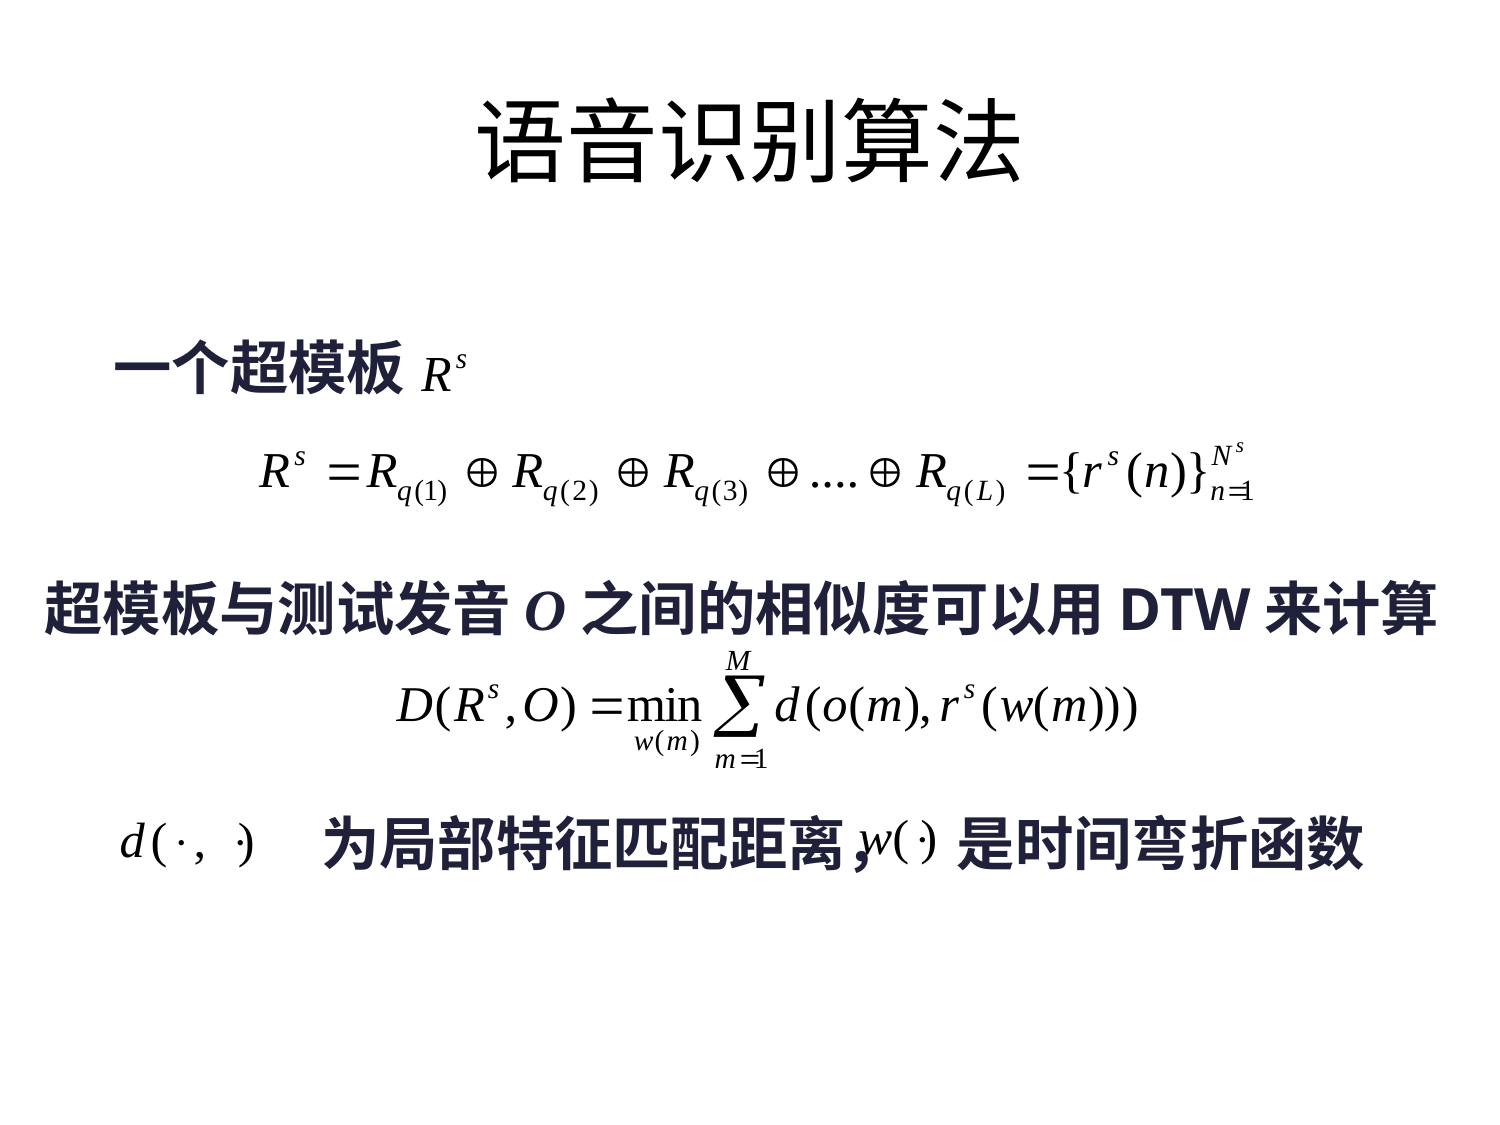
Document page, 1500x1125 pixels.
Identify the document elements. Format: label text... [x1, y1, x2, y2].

title 语音识别算法 [75, 45, 1425, 233]
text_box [97, 323, 1264, 518]
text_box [74, 564, 1451, 886]
